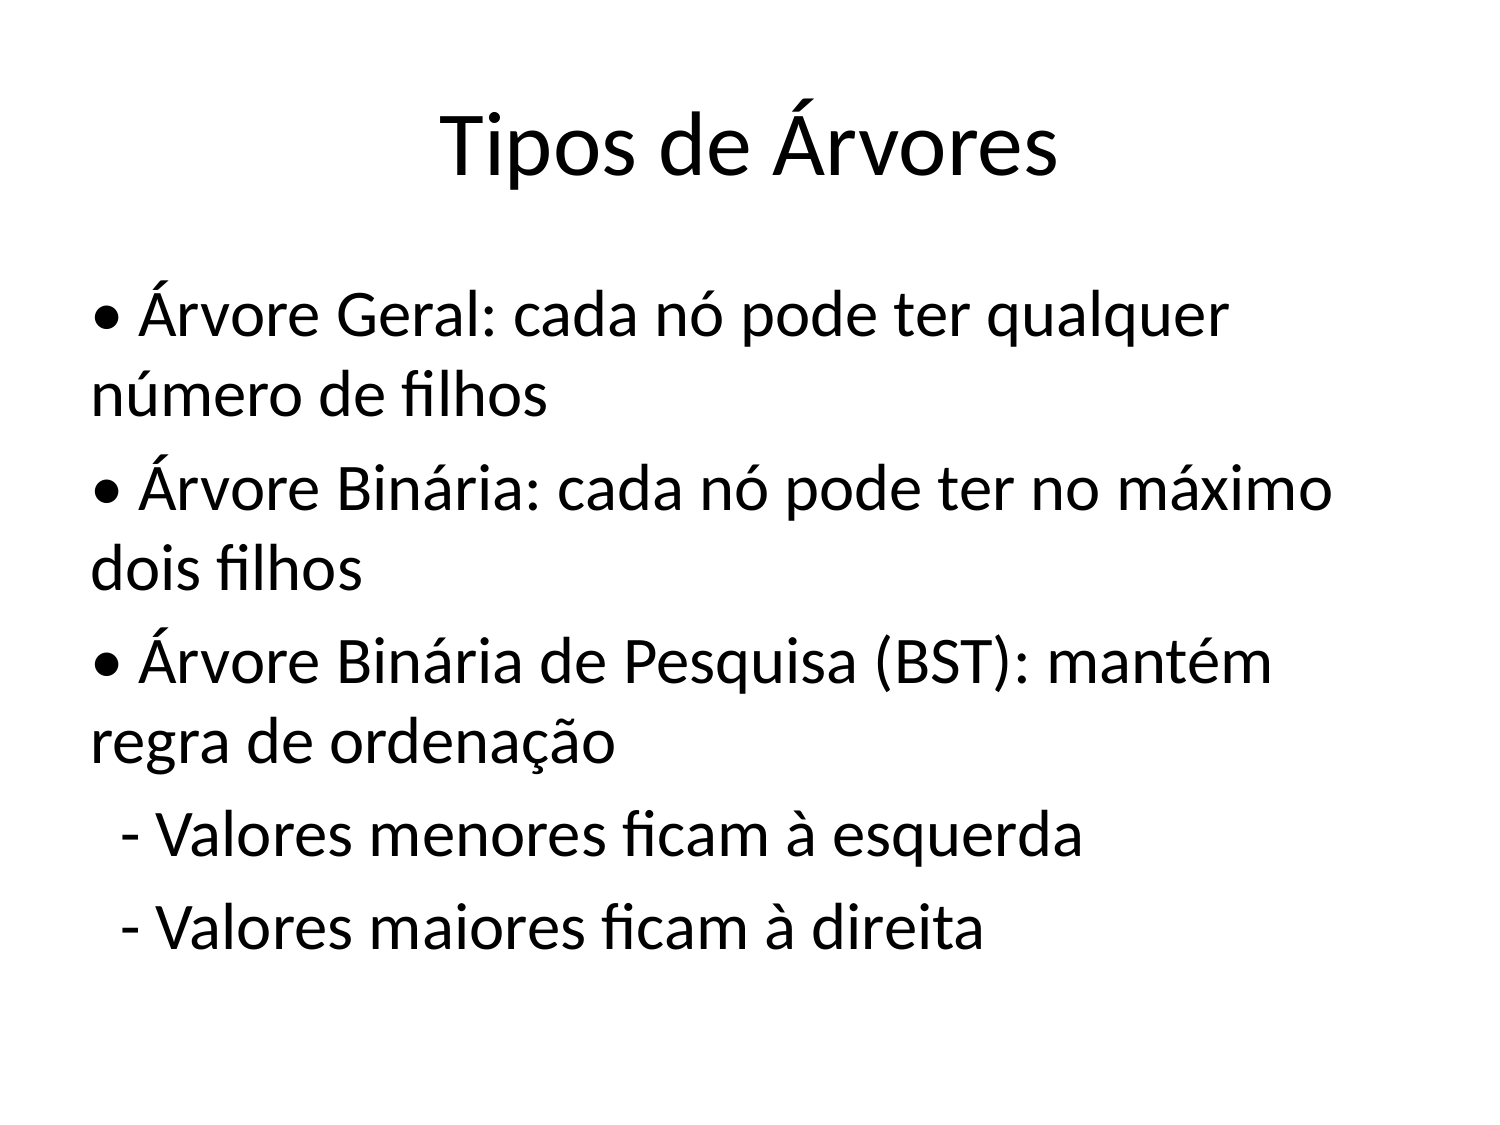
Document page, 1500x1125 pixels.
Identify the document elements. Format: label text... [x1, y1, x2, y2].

list • Árvore Geral: cada nó pode ter qualquer número de filhos • Árvore Binária: cada nó pode ter no máximo dois filhos • Árvore Binária de Pesquisa (BST): mantém regra de ordenação - Valores menores ficam à esquerda - Valores maiores ficam à direita [75, 262, 1425, 1005]
title Tipos de Árvores [75, 45, 1425, 233]
